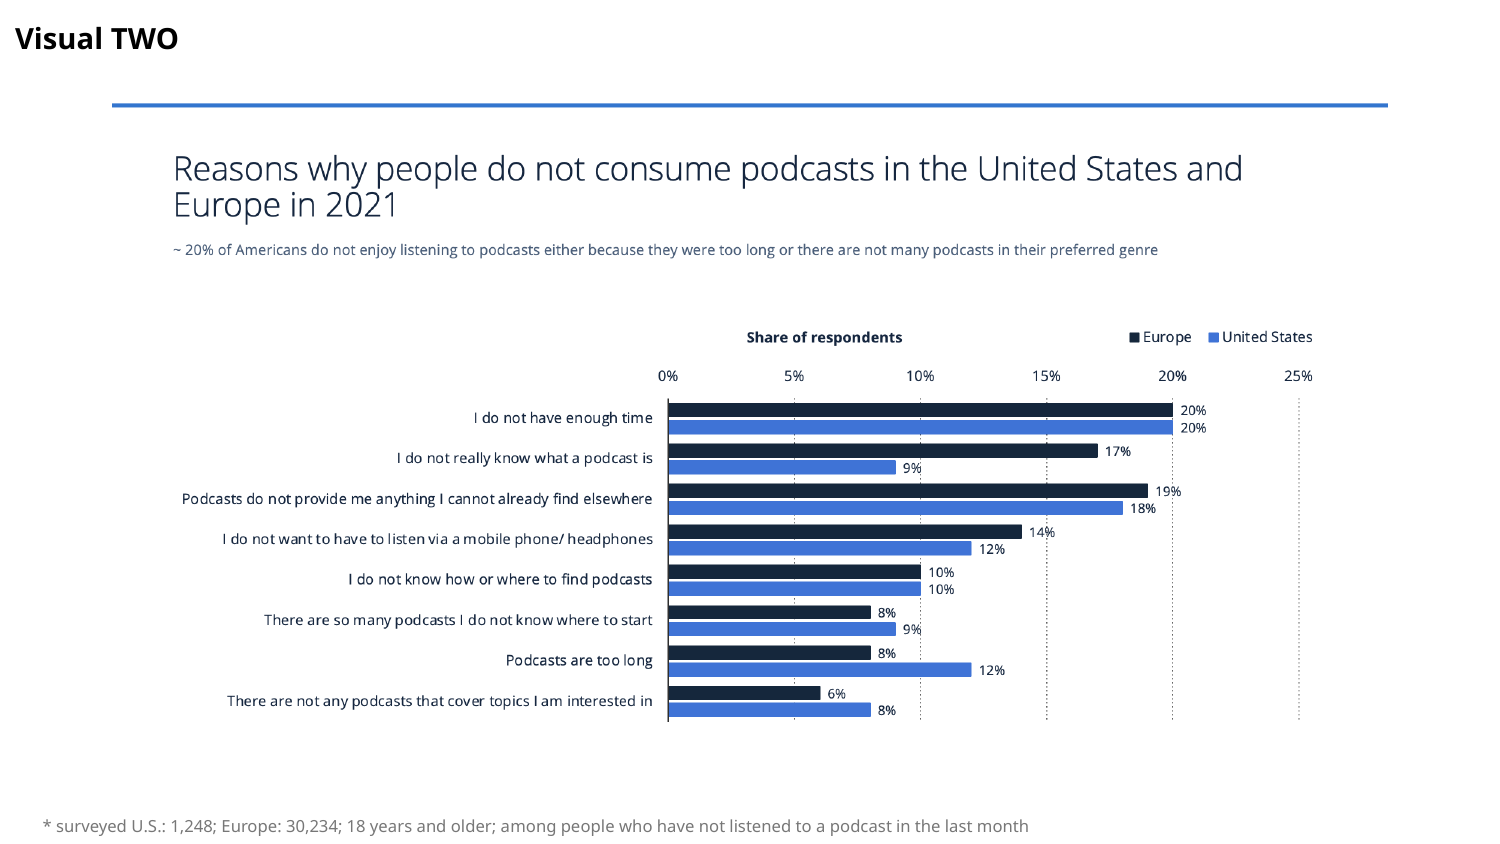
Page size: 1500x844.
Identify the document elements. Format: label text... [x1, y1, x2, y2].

picture [112, 103, 1388, 740]
text_box Visual TWO [0, 0, 493, 71]
text_box * surveyed U.S.: 1,248; Europe: 30,234; 18 years and older; among people who have not listened to a podcast in the last month [27, 808, 1134, 844]
